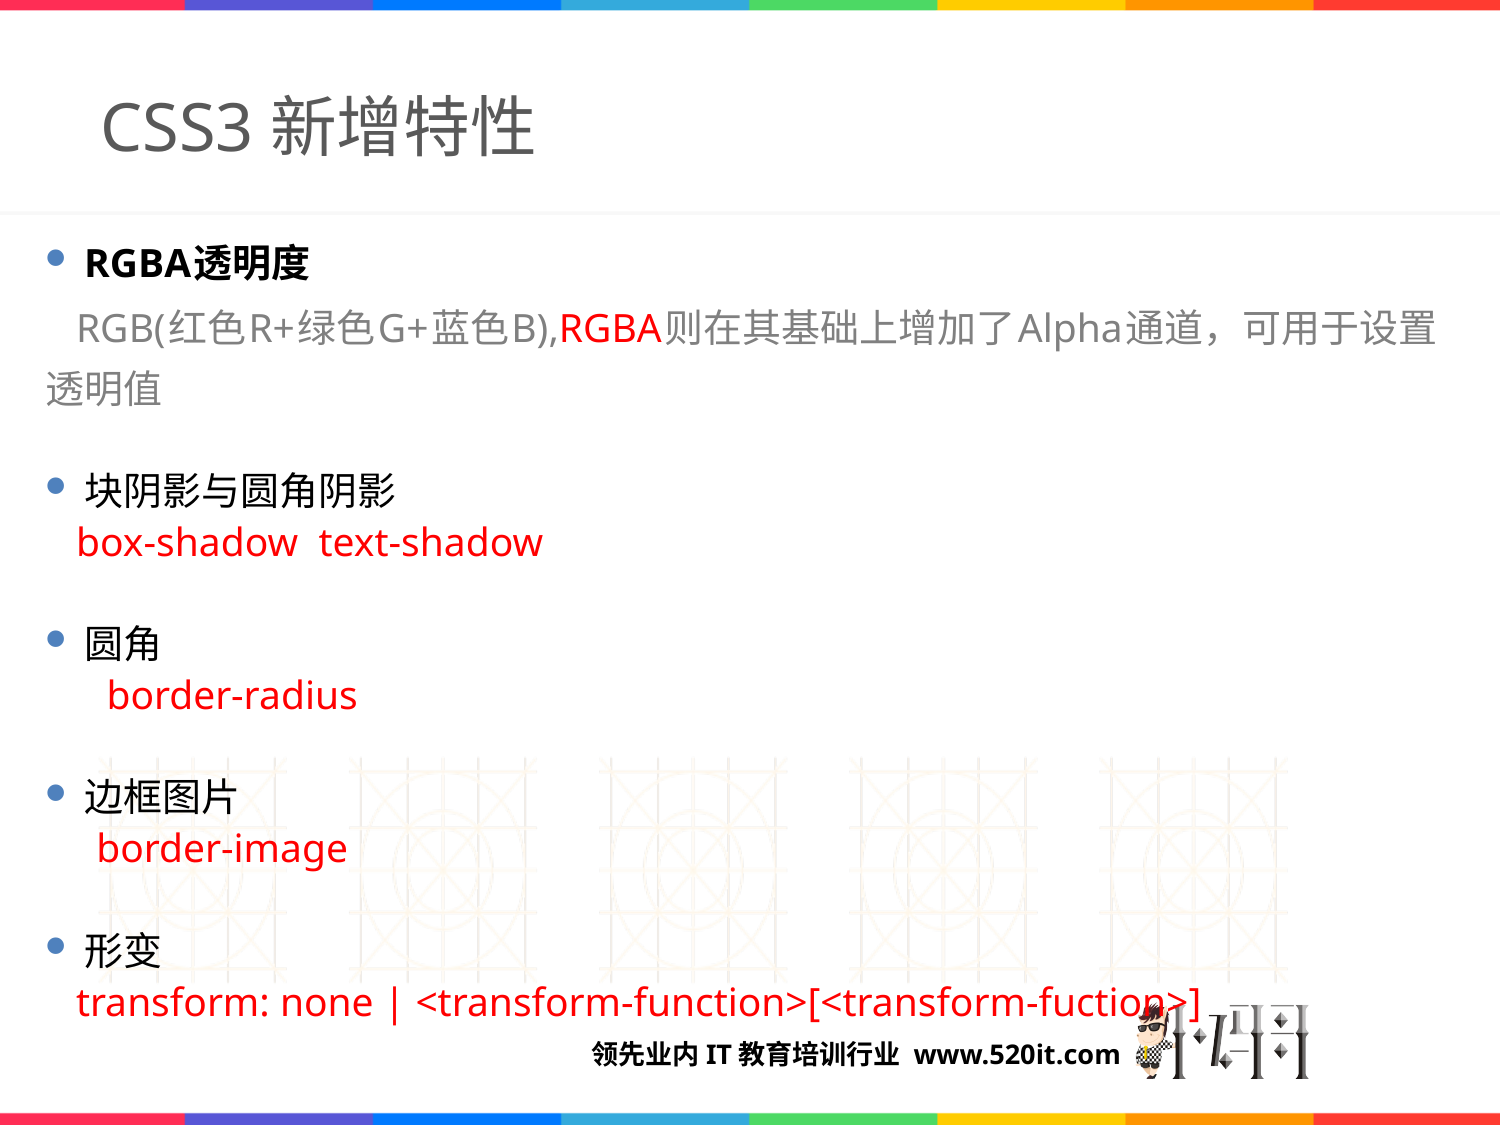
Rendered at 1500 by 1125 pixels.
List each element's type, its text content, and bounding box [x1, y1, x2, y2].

title CSS3新增特性 [85, 77, 1419, 214]
picture [0, 0, 1500, 211]
picture [0, 215, 1500, 1125]
list RGBA透明度 RGB(红色R+绿色G+蓝色B),RGBA则在其基础上增加了Alpha通道，可用于设置透明值 块阴影与圆角阴影 box-shadow text-shadow 圆角 border-radius 边框图片 border-image 形变 transform: none | <transform-function>[<transform-fuction>] [30, 231, 1468, 1058]
